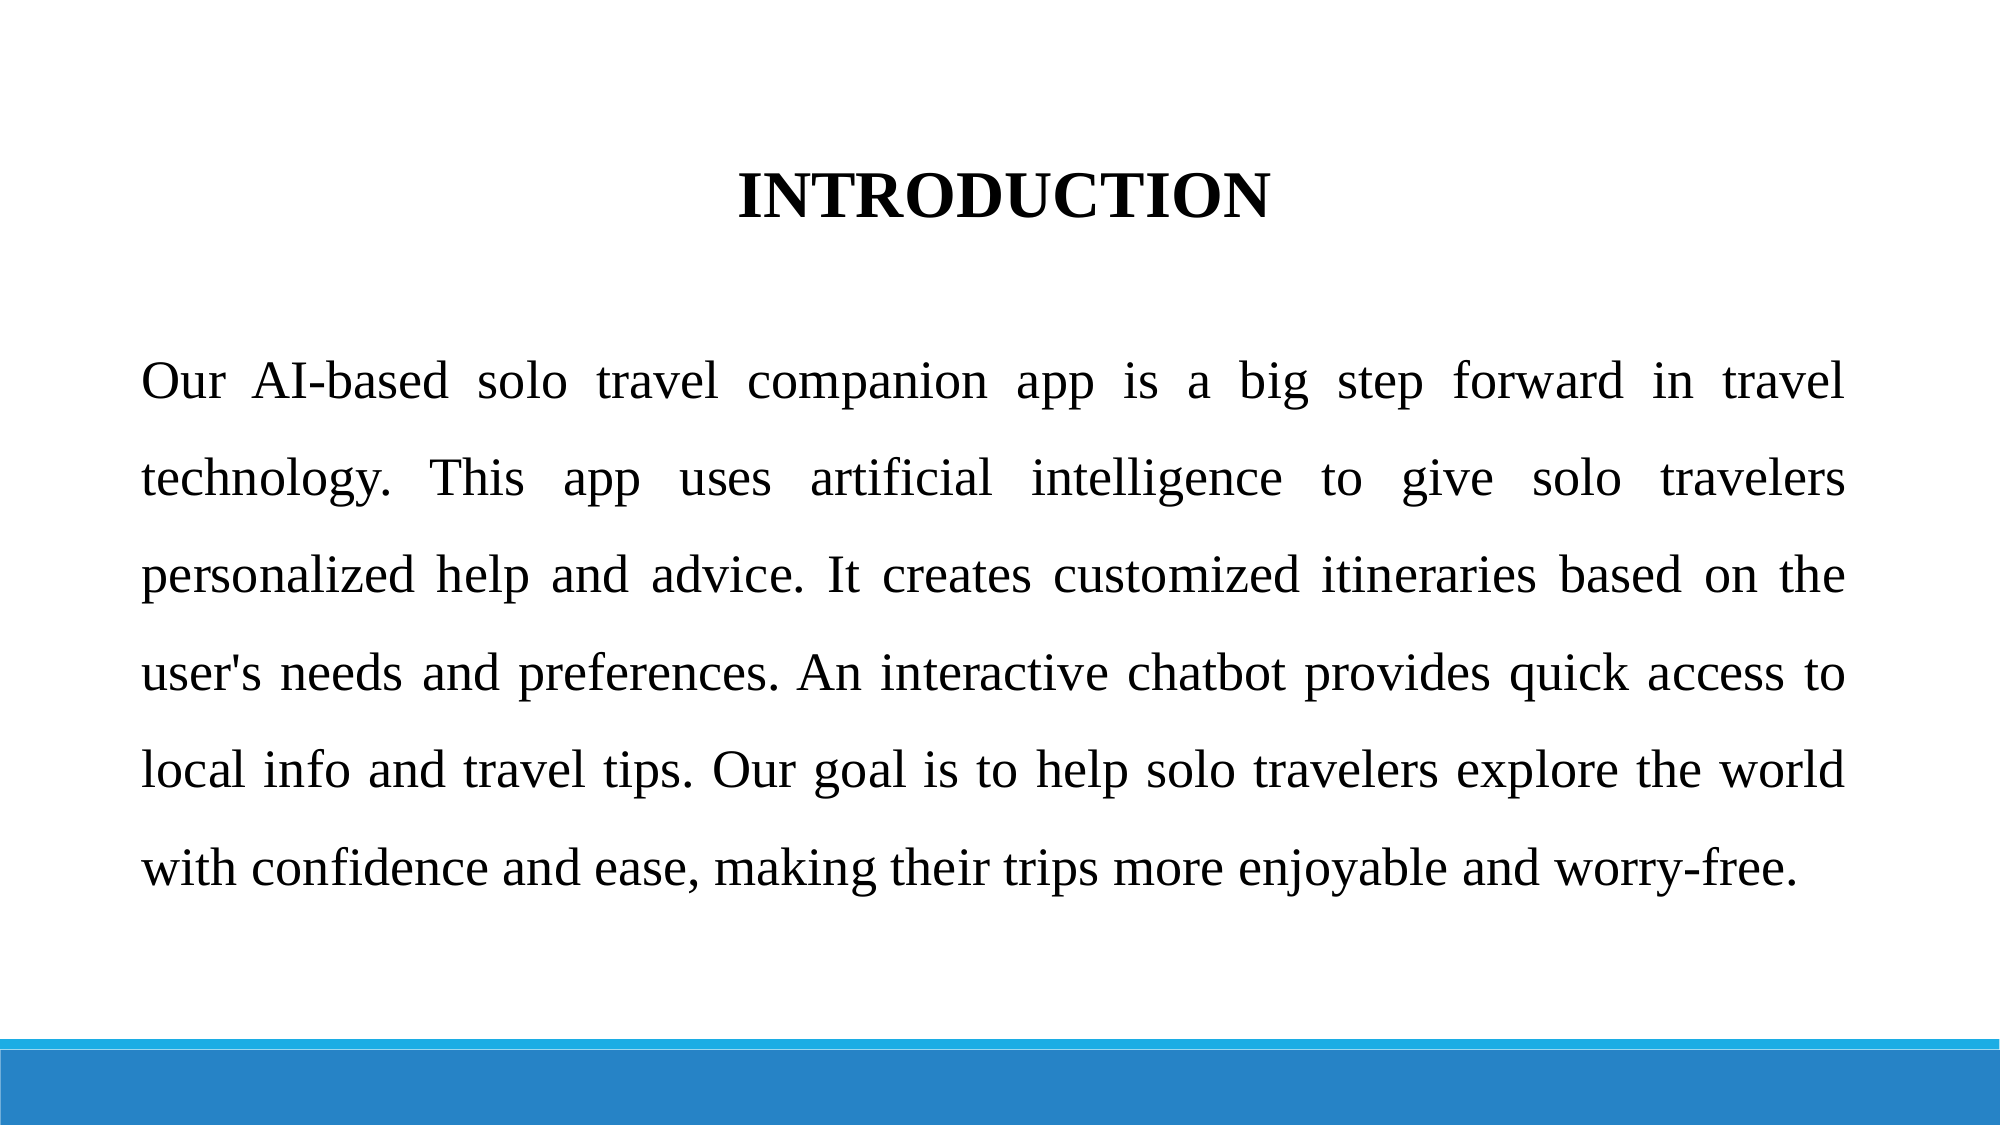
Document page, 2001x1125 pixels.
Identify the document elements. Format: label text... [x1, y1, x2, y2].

text_box Our AI-based solo travel companion app is a big step forward in travel technology. This app uses artificial intelligence to give solo travelers personalized help and advice. It creates customized itineraries based on the user's needs and preferences. An interactive chatbot provides quick access to local info and travel tips. Our goal is to help solo travelers explore the world with confidence and ease, making their trips more enjoyable and worry-free. [127, 379, 1864, 1125]
text_box INTRODUCTION [99, 63, 1911, 379]
